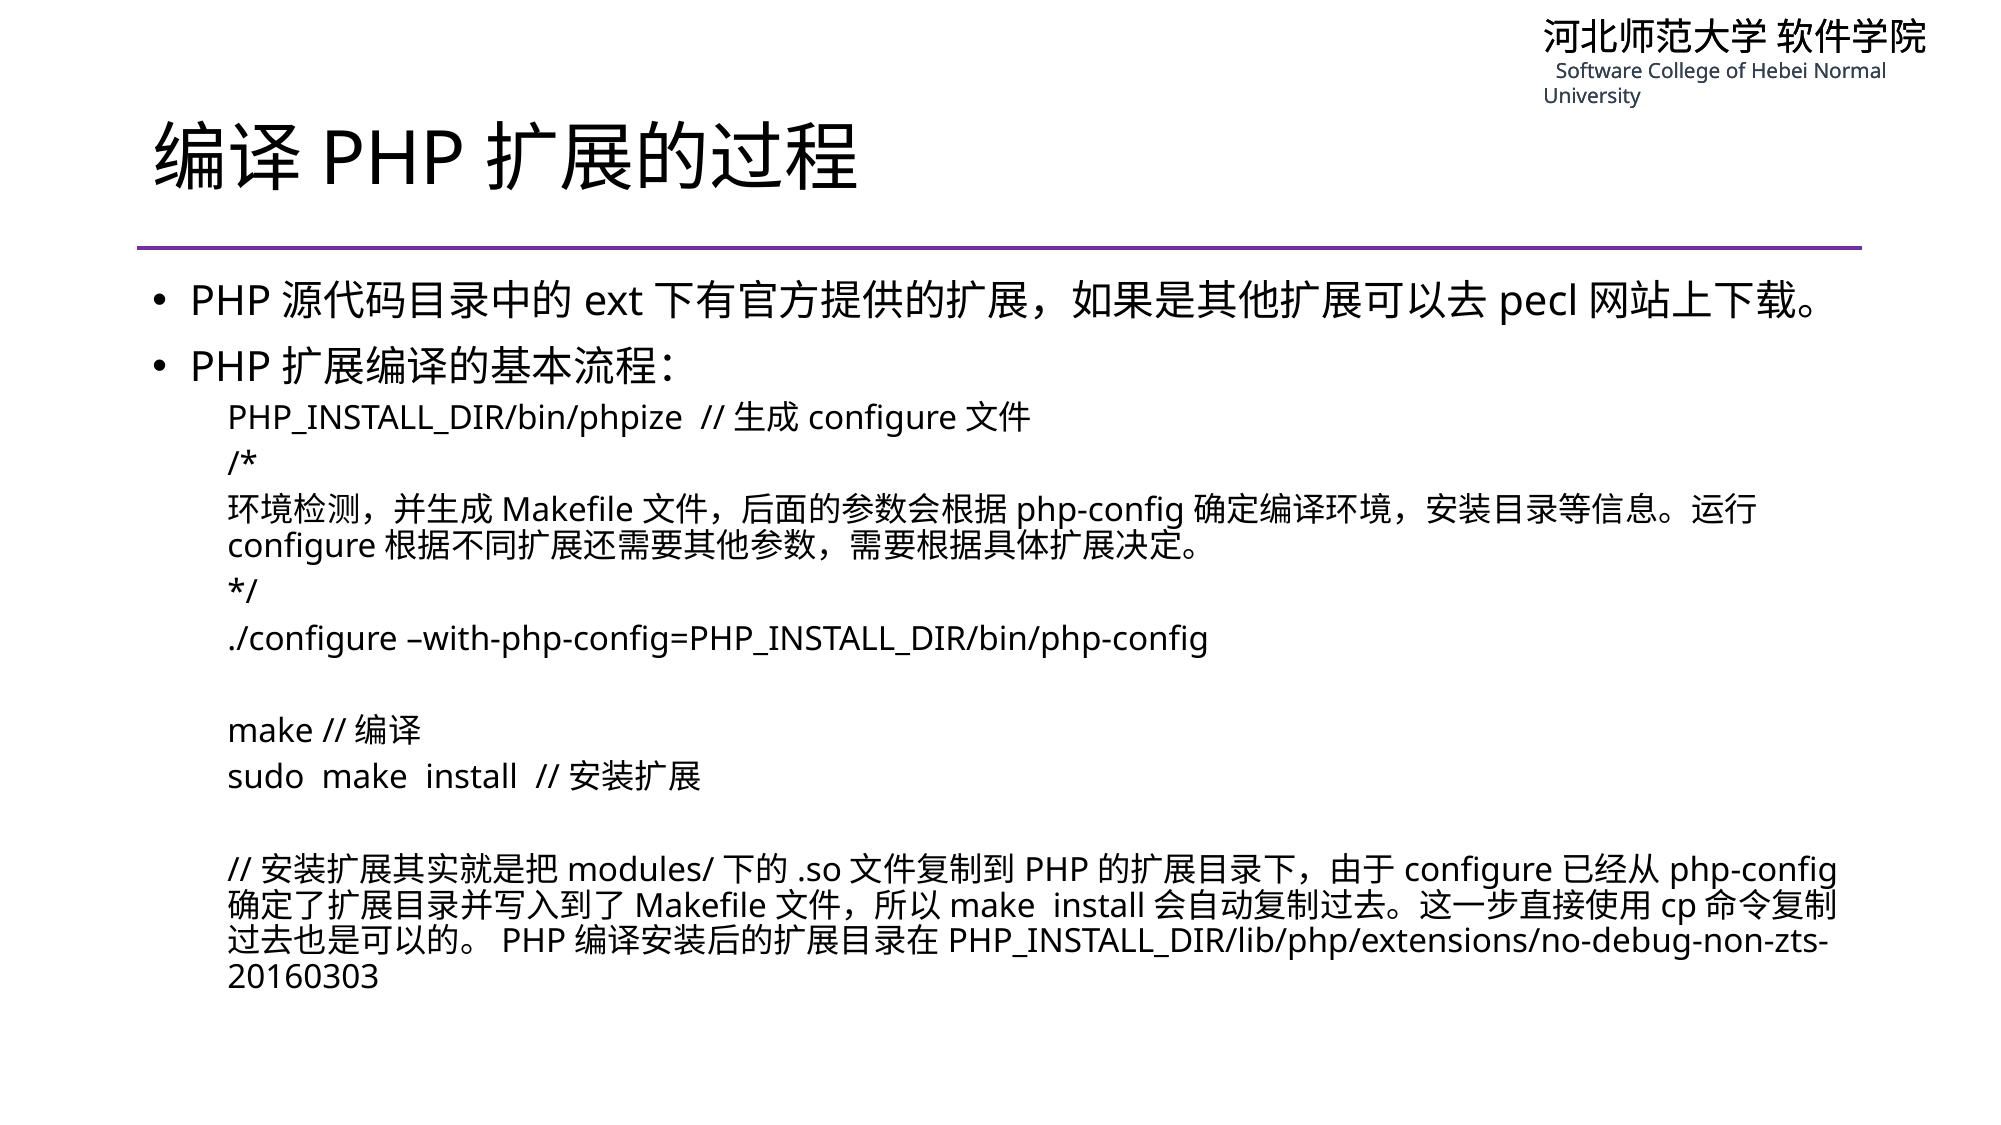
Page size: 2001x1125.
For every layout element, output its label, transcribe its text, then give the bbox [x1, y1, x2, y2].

title 编译PHP扩展的过程 [137, 112, 1863, 233]
list PHP源代码目录中的ext下有官方提供的扩展，如果是其他扩展可以去pecl网站上下载。 PHP扩展编译的基本流程： PHP_INSTALL_DIR/bin/phpize //生成configure文件 /* 环境检测，并生成Makefile文件，后面的参数会根据php-config确定编译环境，安装目录等信息。运行configure根据不同扩展还需要其他参数，需要根据具体扩展决定。 */ ./configure –with-php-config=PHP_INSTALL_DIR/bin/php-config make //编译 sudo make install //安装扩展 //安装扩展其实就是把modules/下的.so文件复制到PHP的扩展目录下，由于configure已经从php-config确定了扩展目录并写入到了Makefile文件，所以make install会自动复制过去。这一步直接使用cp命令复制过去也是可以的。PHP编译安装后的扩展目录在PHP_INSTALL_DIR/lib/php/extensions/no-debug-non-zts-20160303 [137, 271, 1863, 1100]
